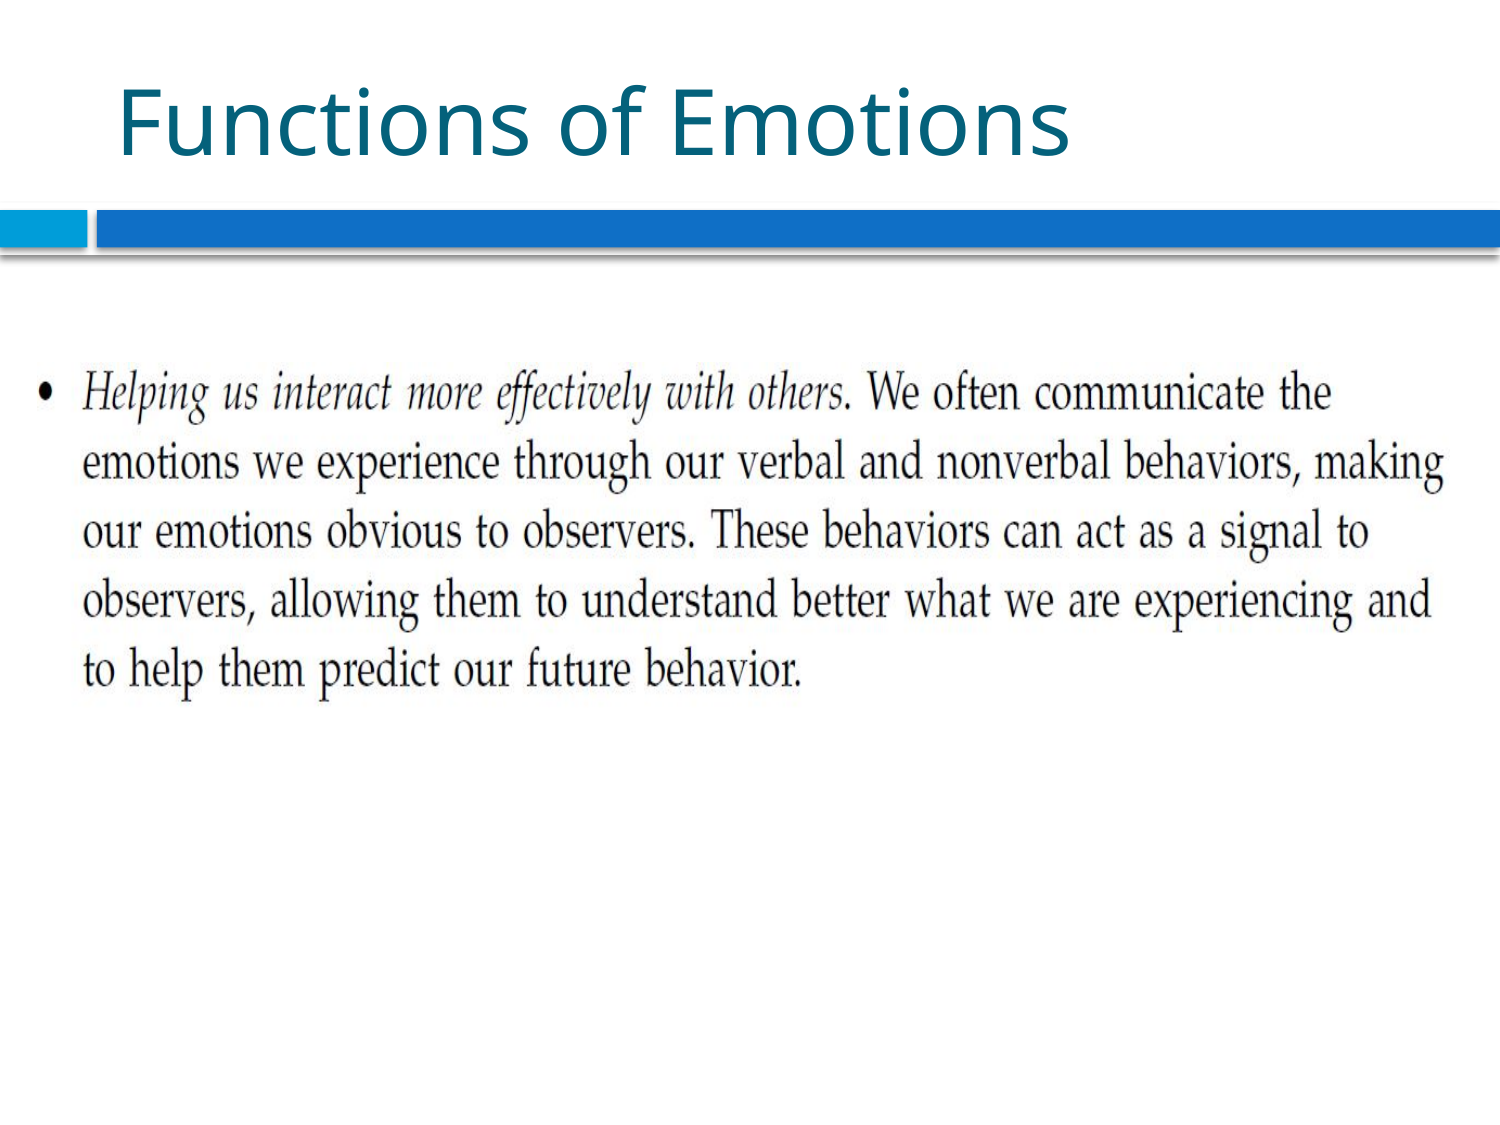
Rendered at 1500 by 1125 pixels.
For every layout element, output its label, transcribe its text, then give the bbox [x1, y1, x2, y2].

title Functions of Emotions [100, 37, 1438, 200]
picture [37, 362, 1451, 792]
